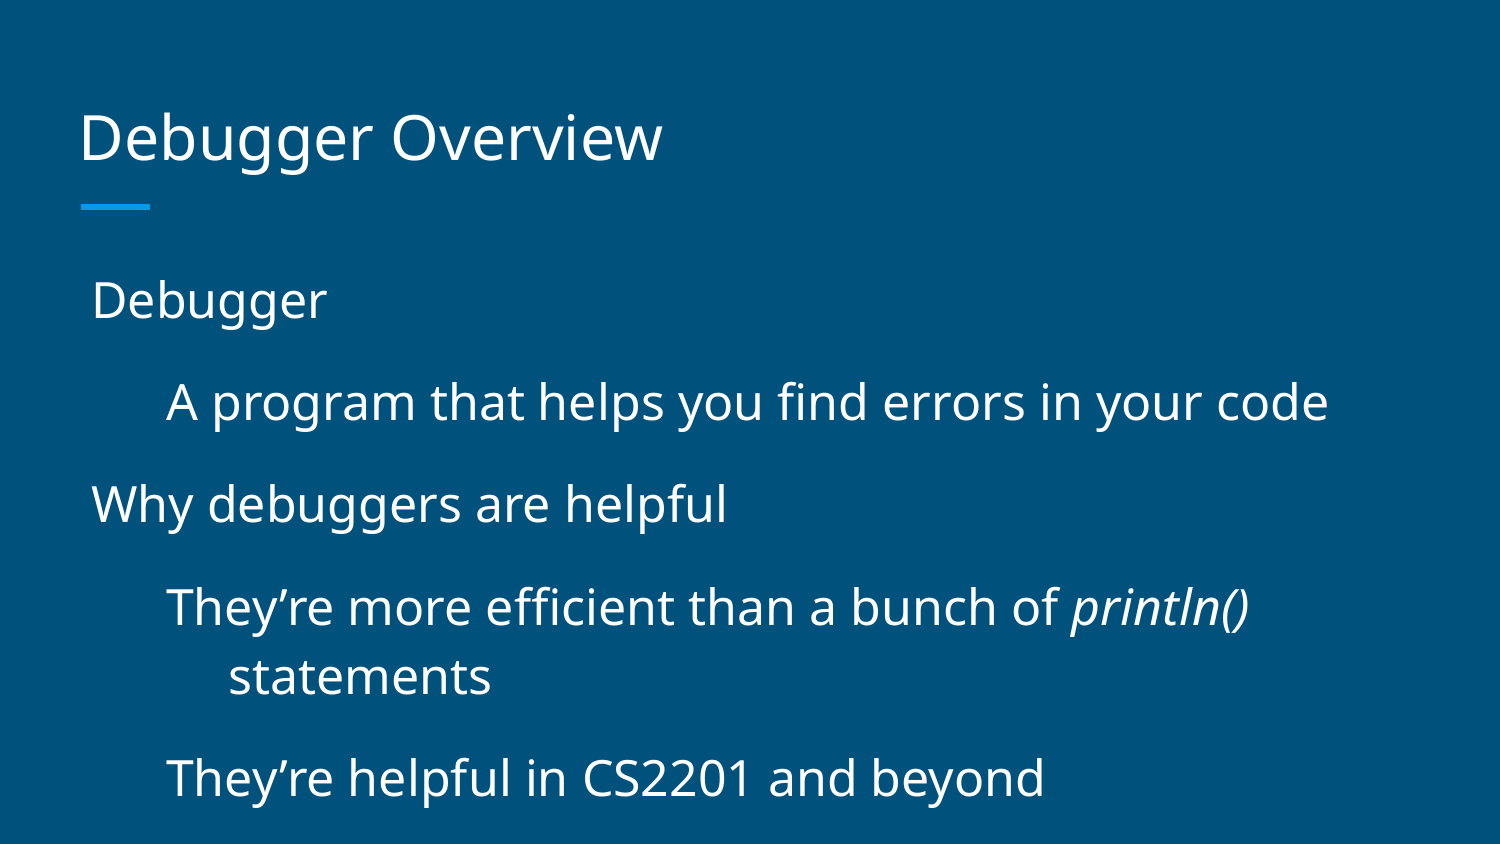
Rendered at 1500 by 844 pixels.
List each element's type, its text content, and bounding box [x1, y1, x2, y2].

title Debugger Overview [63, 75, 1437, 188]
list Debugger A program that helps you find errors in your code Why debuggers are helpful They’re more efficient than a bunch of println() statements They’re helpful in CS2201 and beyond [63, 244, 1437, 750]
